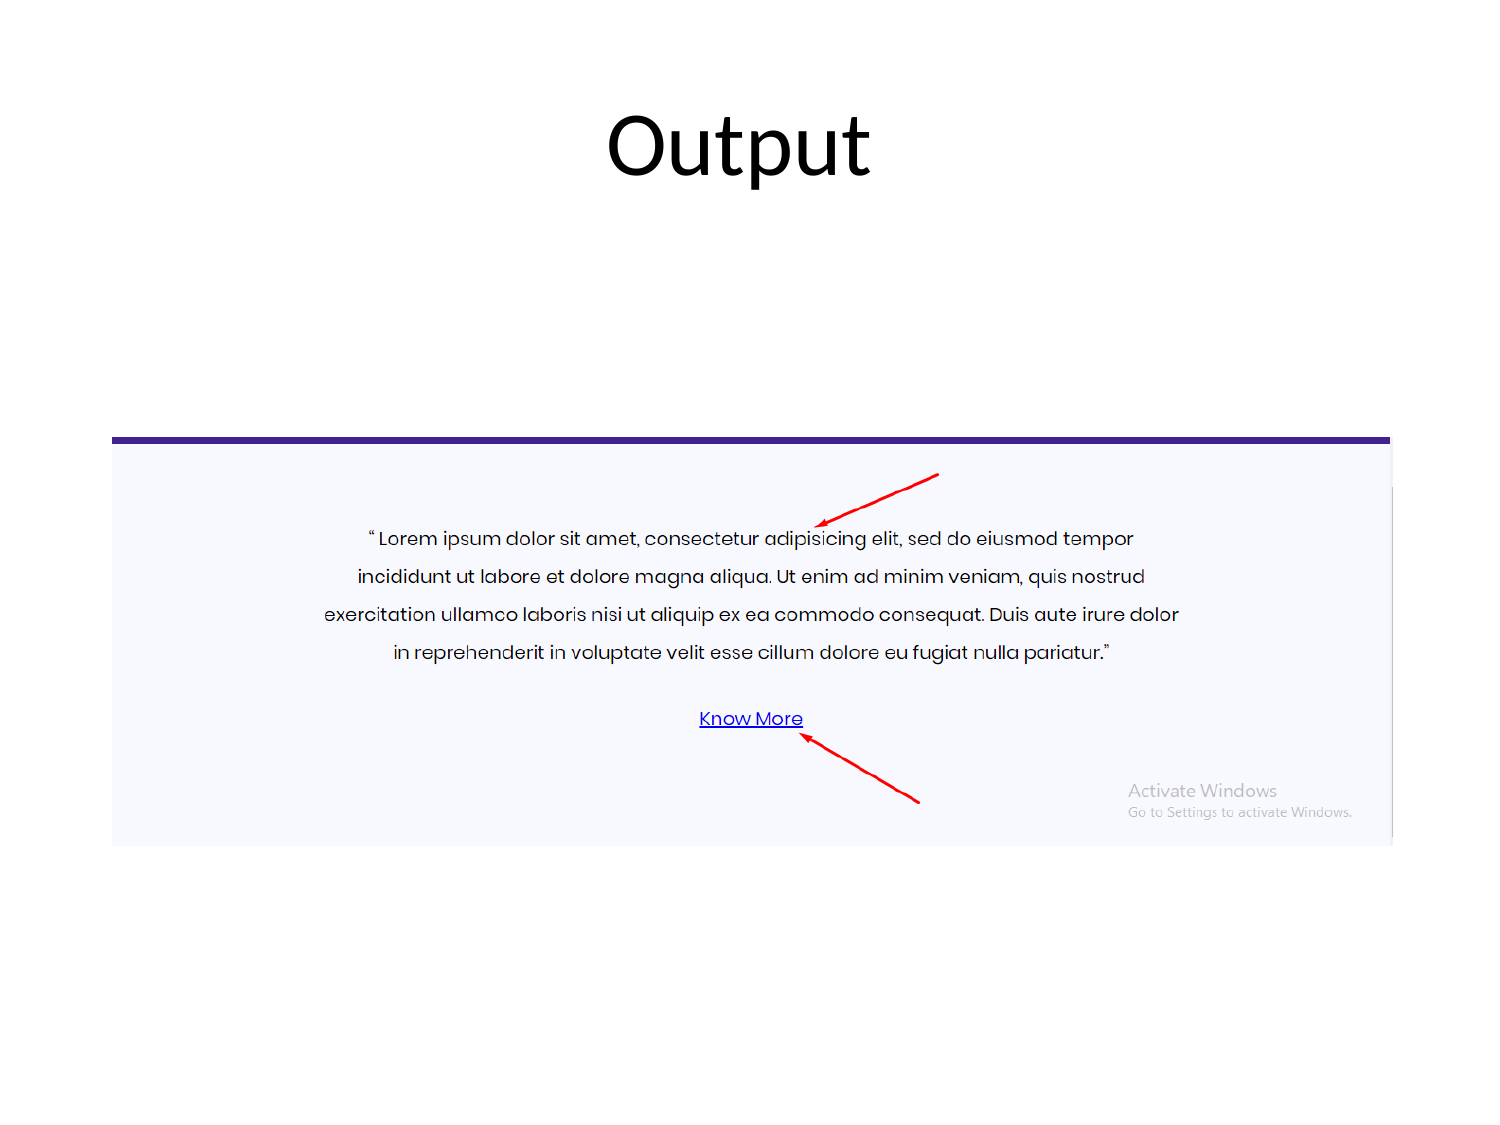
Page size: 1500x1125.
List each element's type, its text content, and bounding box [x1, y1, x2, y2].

title Output [75, 45, 1425, 233]
picture [112, 437, 1393, 847]
